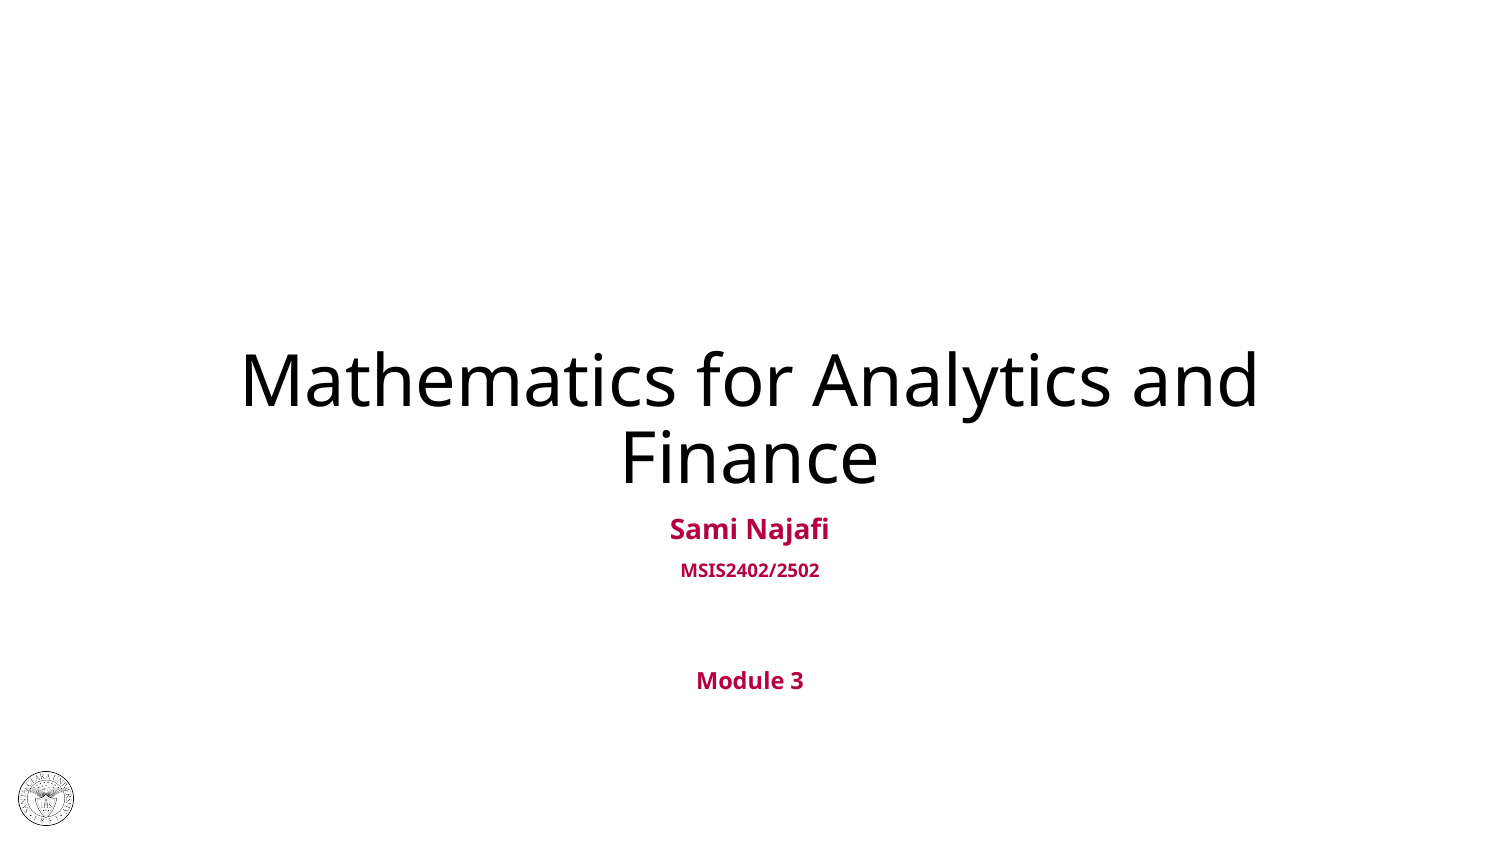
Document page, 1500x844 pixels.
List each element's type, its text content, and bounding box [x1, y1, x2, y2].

title Mathematics for Analytics and Finance [187, 336, 1313, 507]
picture [18, 771, 74, 826]
subtitle Sami Najafi MSIS2402/2502 Module 3 [187, 507, 1313, 712]
